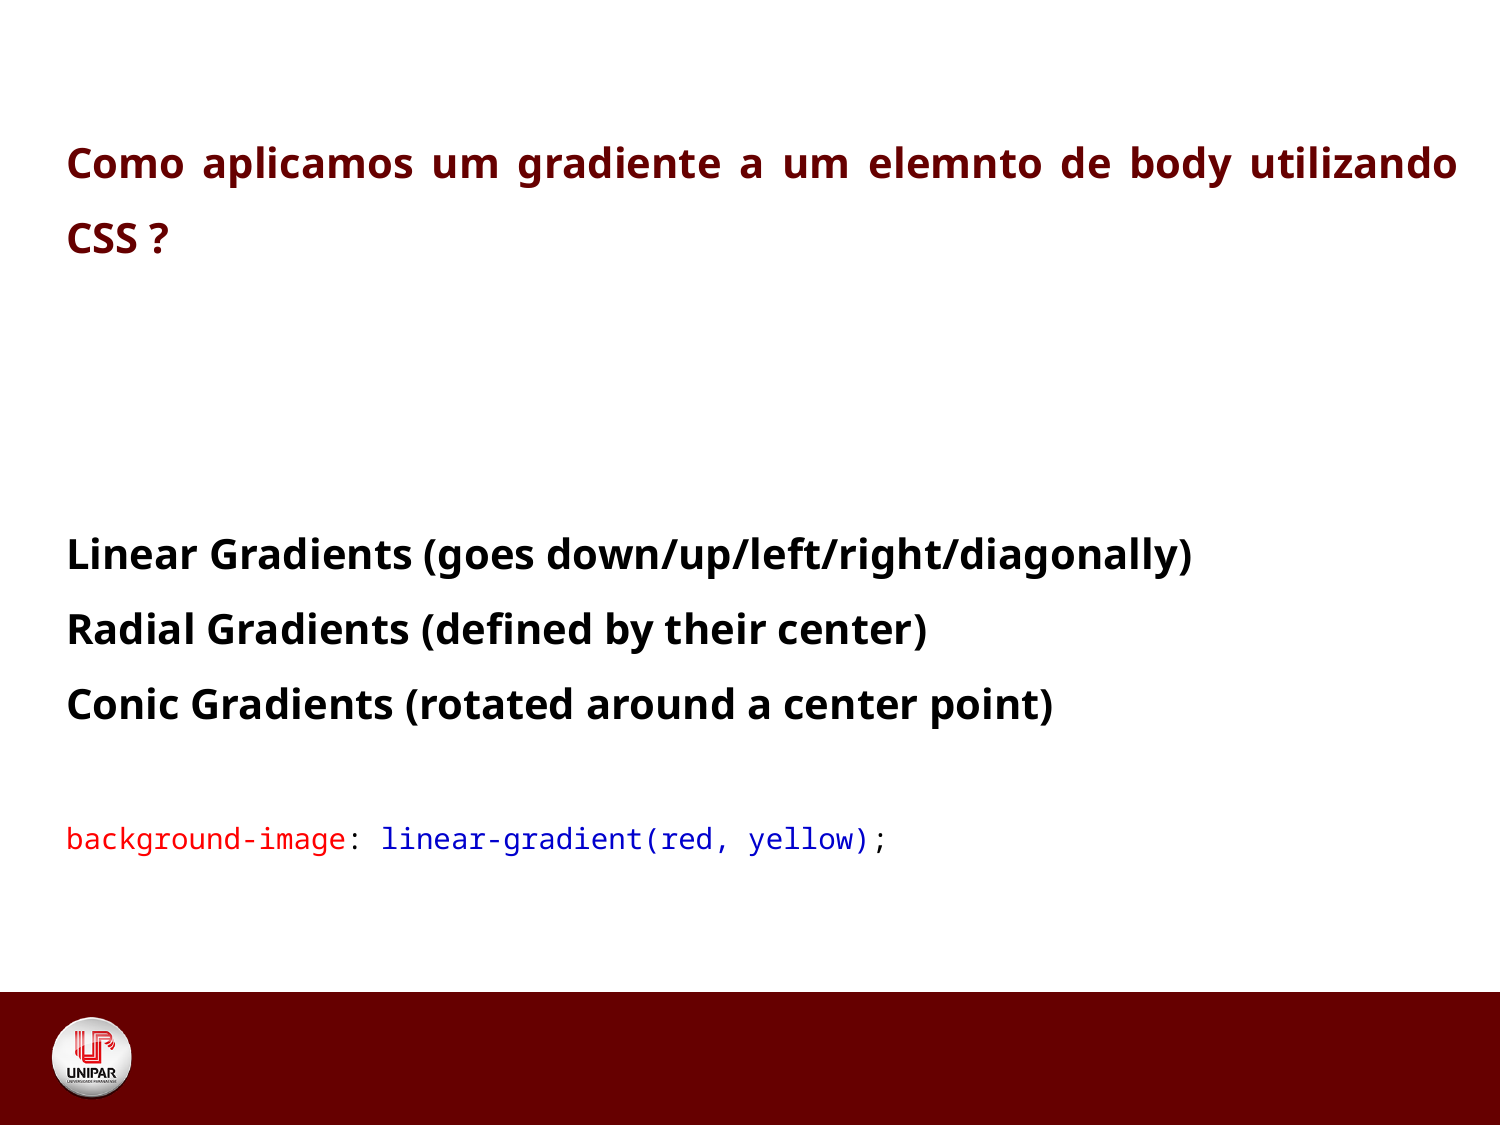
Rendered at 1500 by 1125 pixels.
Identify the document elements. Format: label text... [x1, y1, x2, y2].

text_box Linear Gradients (goes down/up/left/right/diagonally) Radial Gradients (defined by their center) Conic Gradients (rotated around a center point) background-image: linear-gradient(red, yellow); [51, 392, 1475, 967]
picture [50, 1017, 132, 1100]
subtitle Como aplicamos um gradiente a um elemnto de body utilizando CSS ? [51, 38, 1475, 335]
text_box [0, 992, 1500, 1125]
